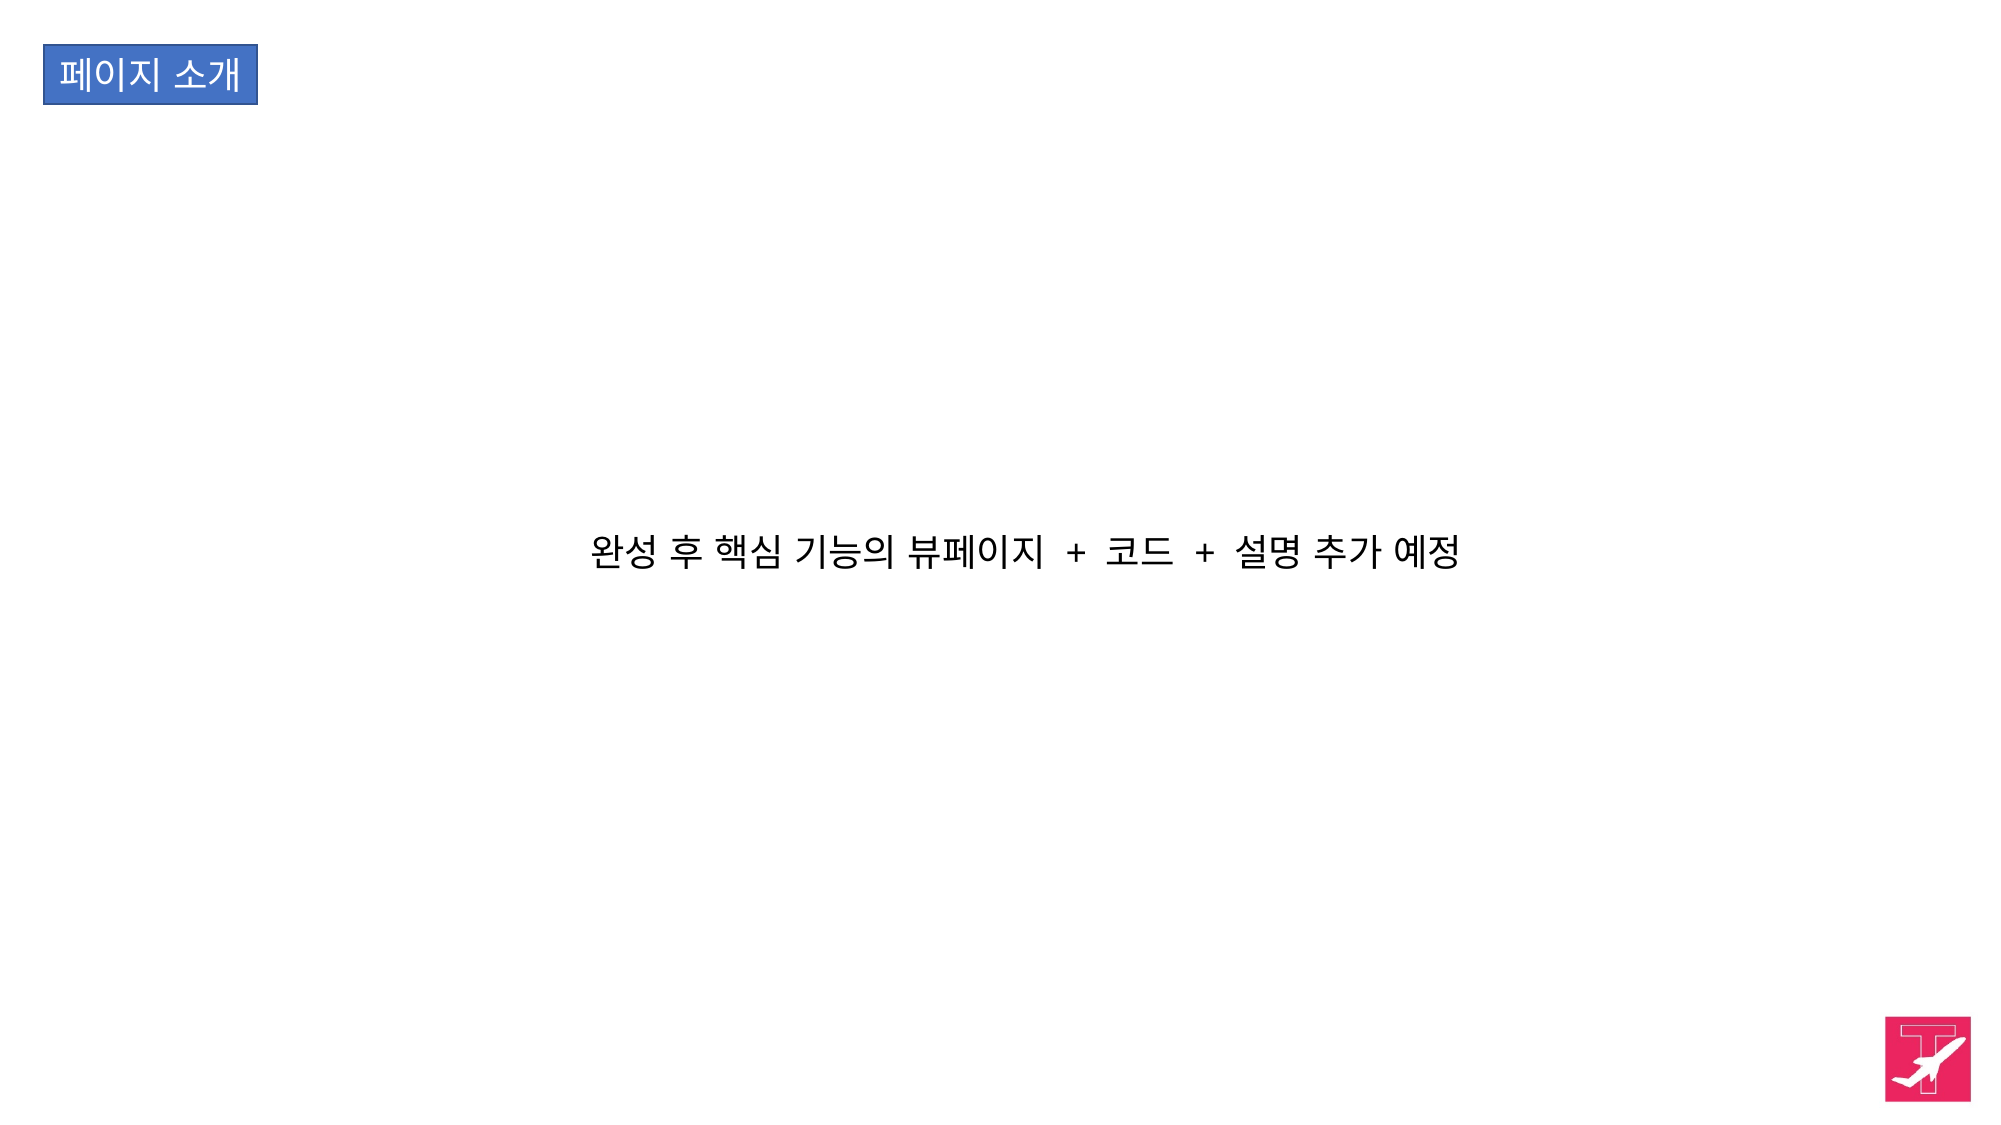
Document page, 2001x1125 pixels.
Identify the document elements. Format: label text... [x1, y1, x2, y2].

picture [1879, 1012, 1978, 1109]
text_box 페이지 소개 [43, 44, 258, 105]
text_box 완성 후 핵심 기능의 뷰페이지 + 코드 + 설명 추가 예정 [575, 521, 1478, 582]
